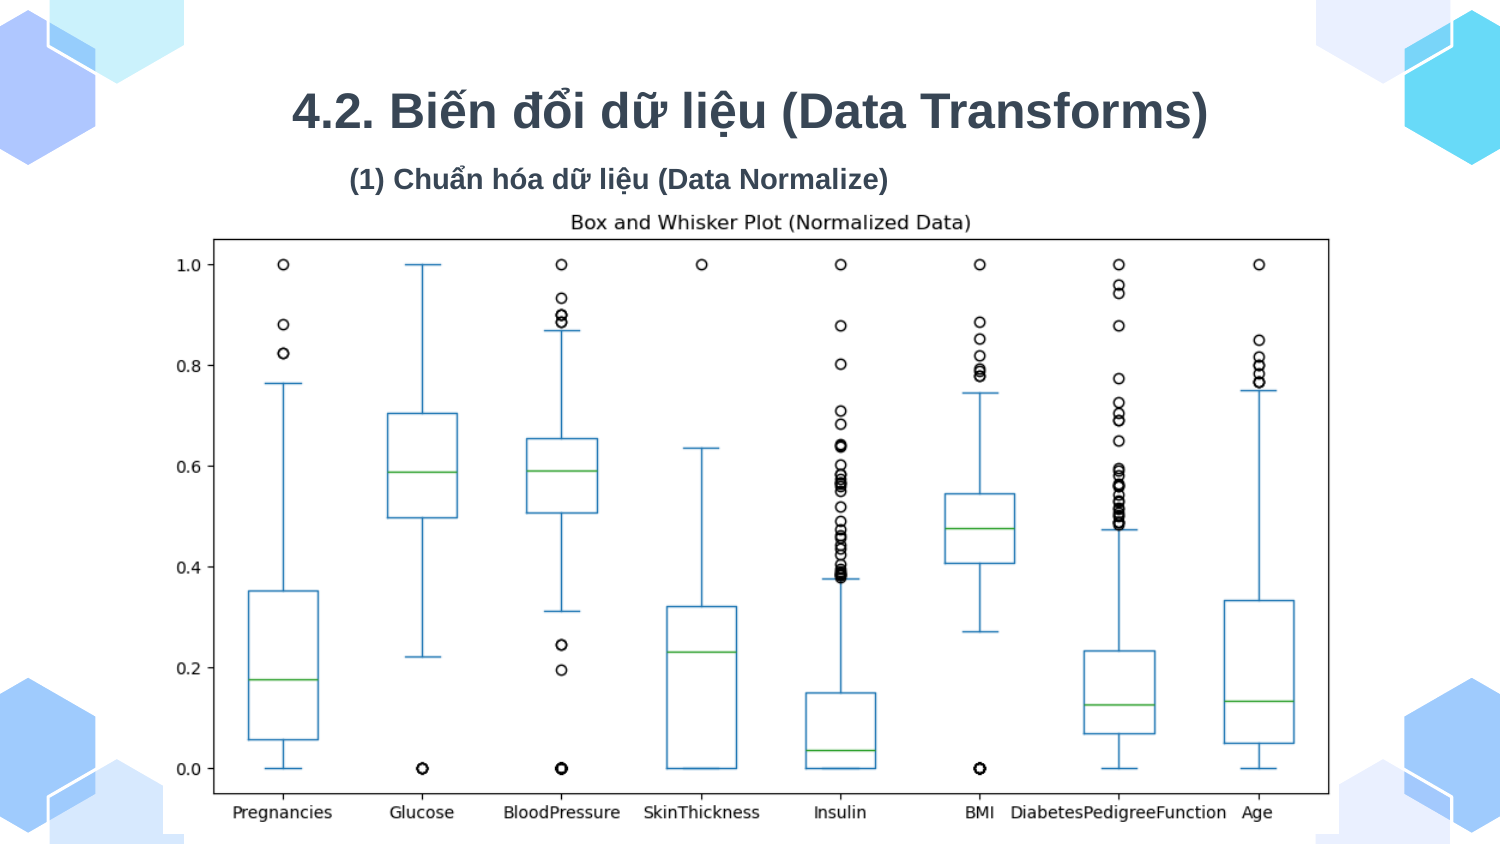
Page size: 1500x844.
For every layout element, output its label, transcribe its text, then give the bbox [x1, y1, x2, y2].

text_box (1) Chuẩn hóa dữ liệu (Data Normalize) [334, 153, 1168, 202]
title 4.2. Biến đổi dữ liệu (Data Transforms) [202, 63, 1301, 154]
picture [163, 203, 1339, 834]
